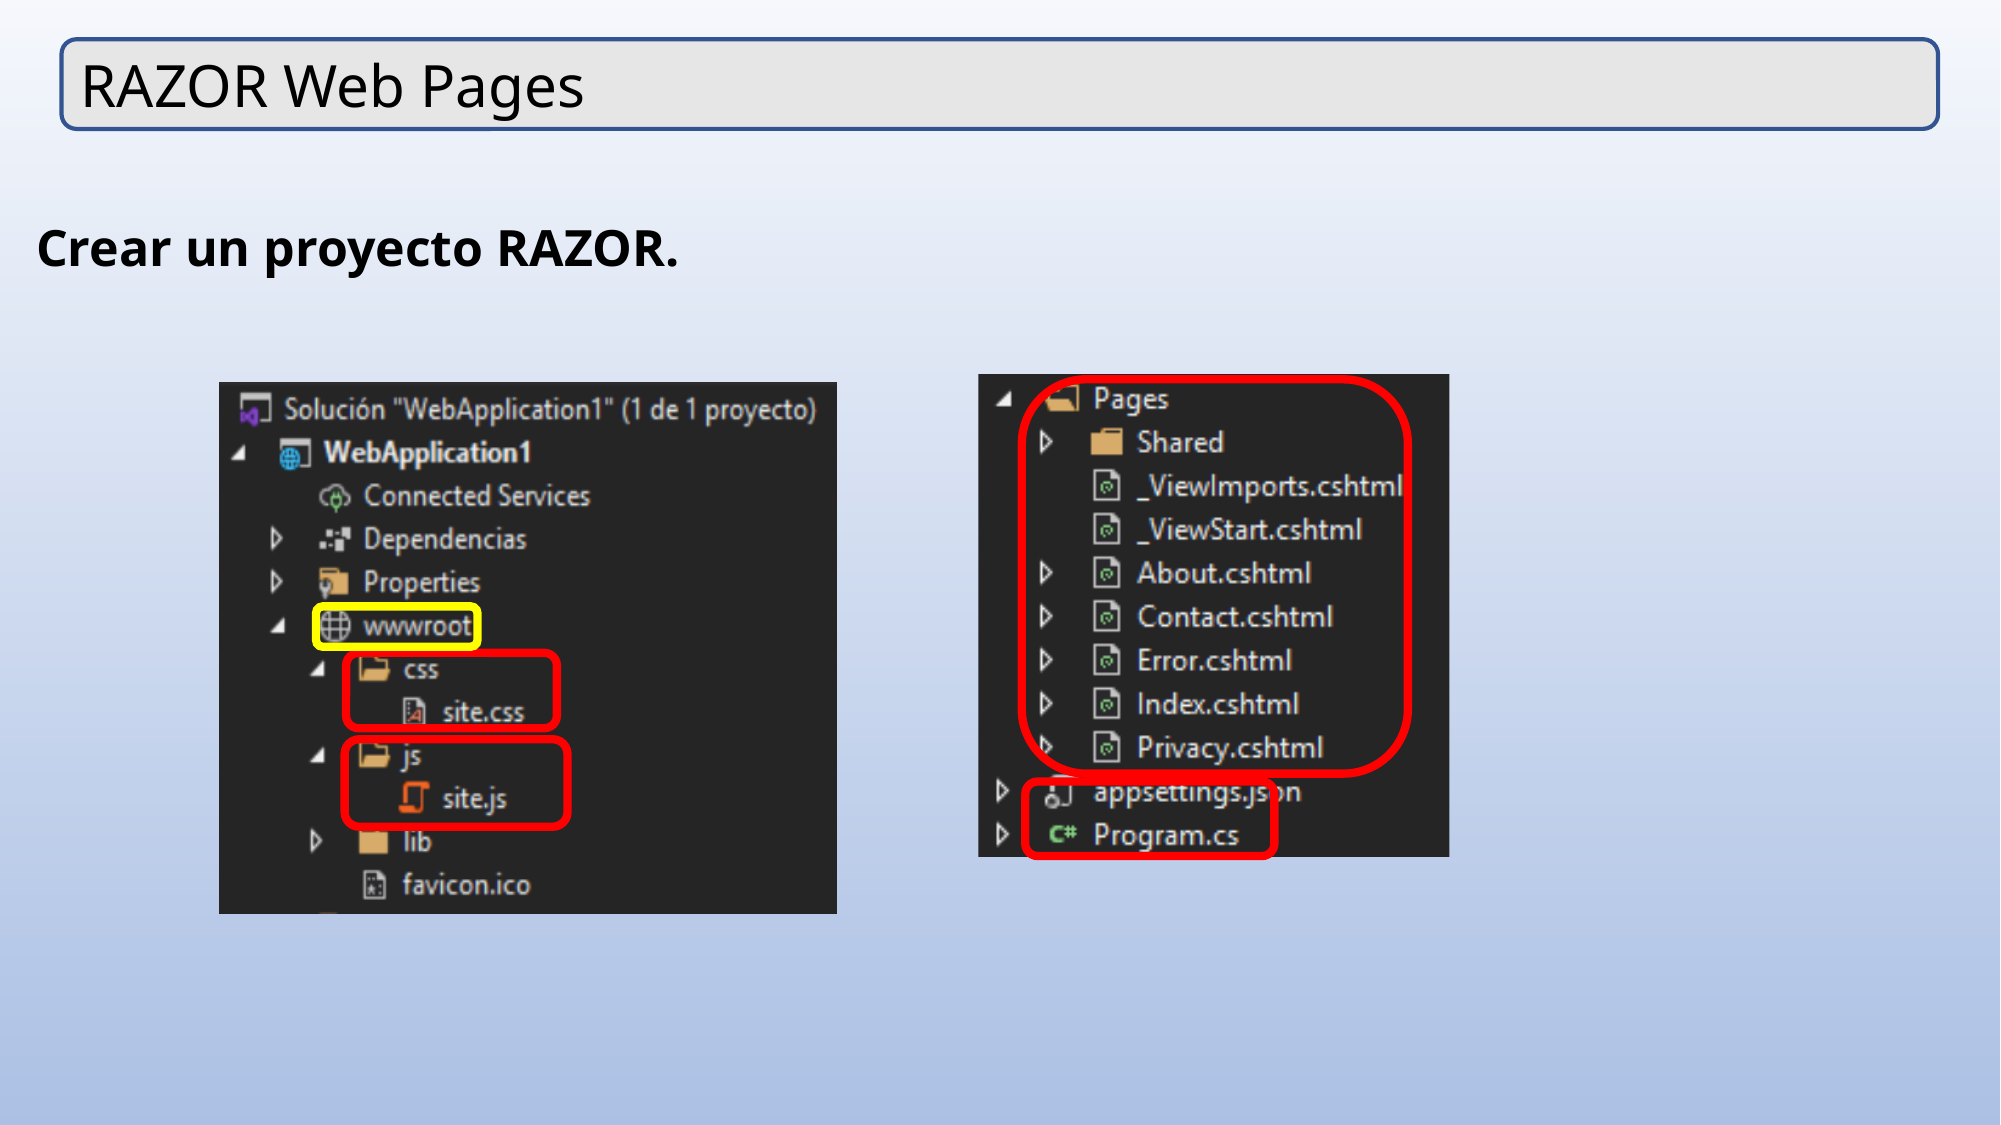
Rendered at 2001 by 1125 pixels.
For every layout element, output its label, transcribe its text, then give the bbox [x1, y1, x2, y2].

text_box RAZOR Web Pages [59, 37, 1941, 132]
picture [219, 382, 838, 914]
text_box Crear un proyecto RAZOR. [21, 208, 695, 284]
picture [978, 373, 1450, 857]
